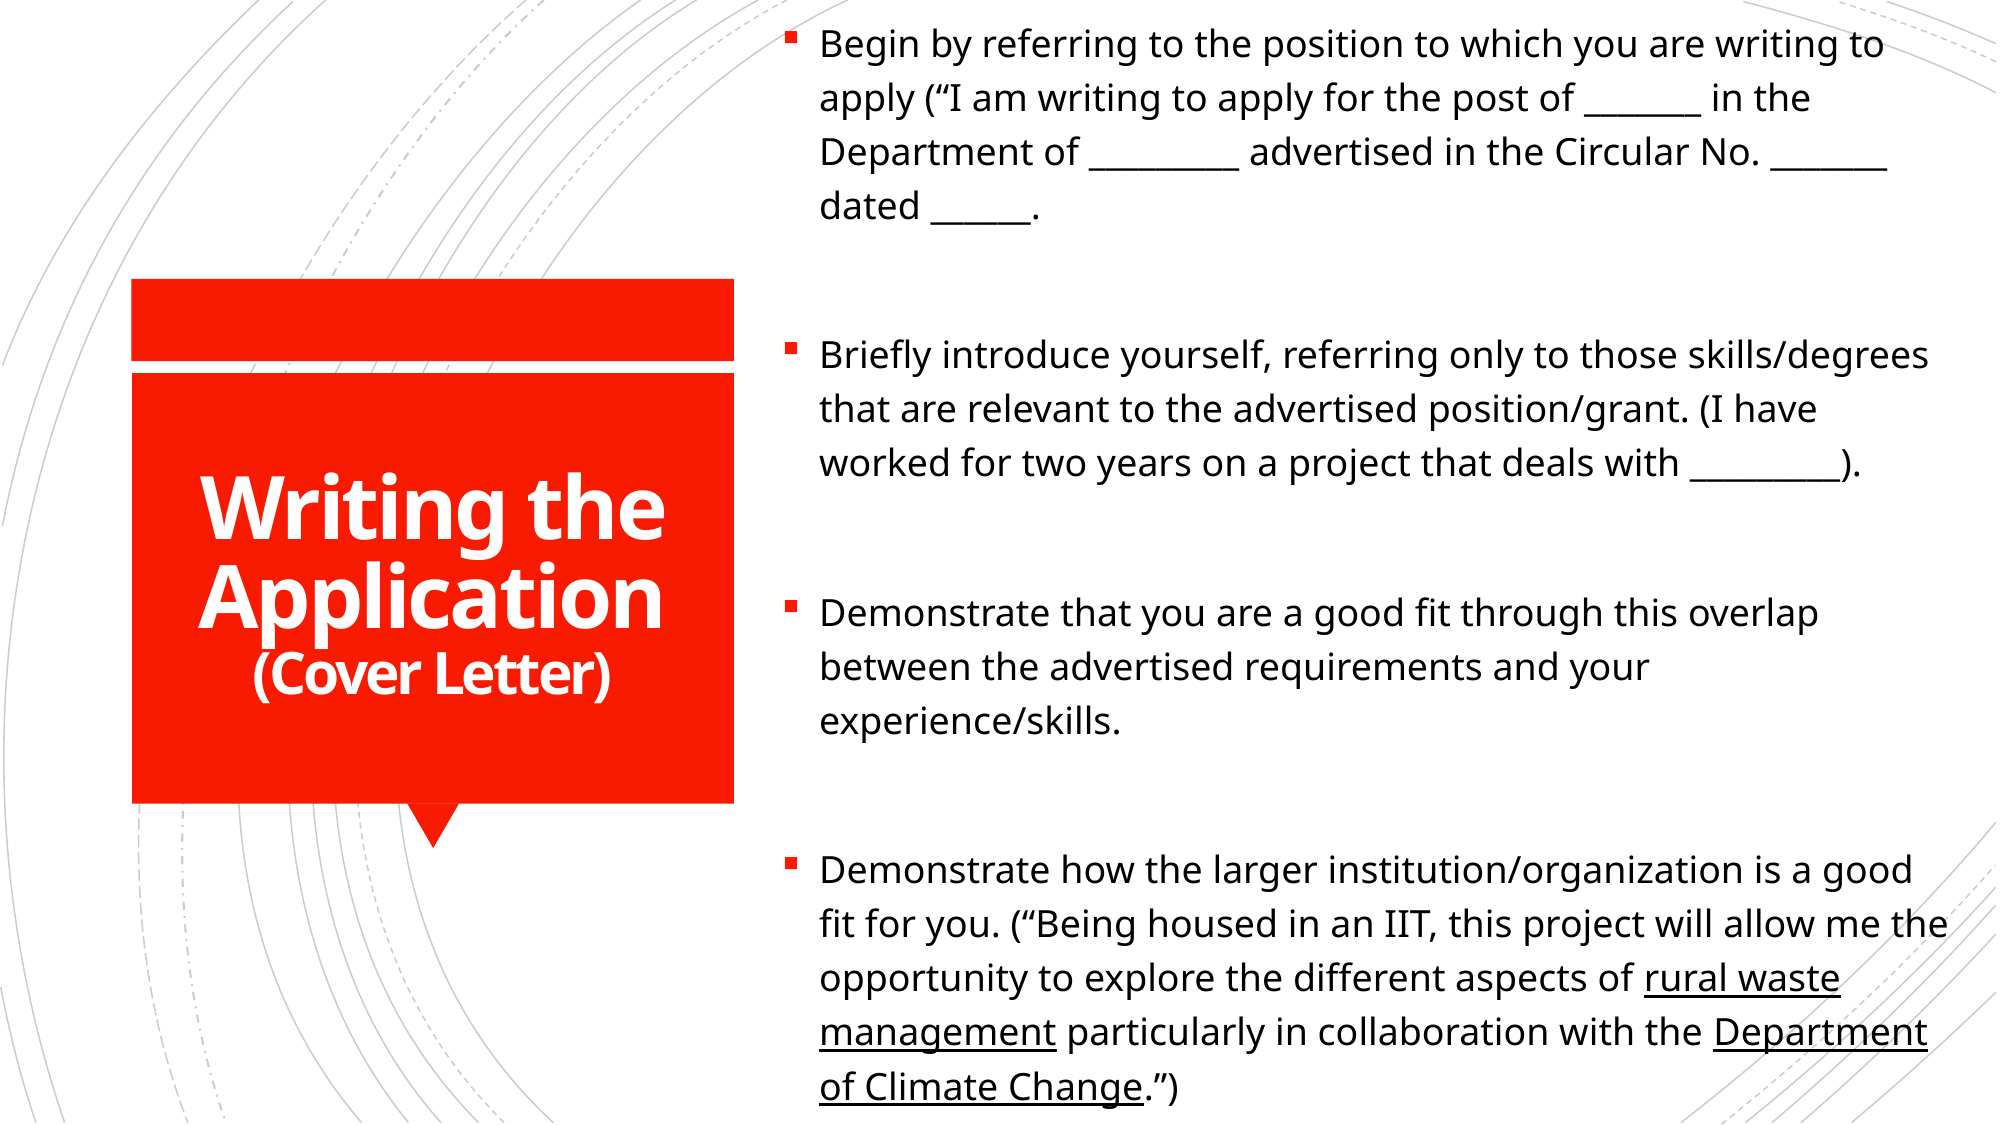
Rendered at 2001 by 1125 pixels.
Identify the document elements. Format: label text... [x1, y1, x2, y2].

title Writing the Application (Cover Letter) [145, 385, 720, 789]
list Begin by referring to the position to which you are writing to apply (“I am writing to apply for the post of _______ in the Department of _________ advertised in the Circular No. _______ dated ______. Briefly introduce yourself, referring only to those skills/degrees that are relevant to the advertised position/grant. (I have worked for two years on a project that deals with _________). Demonstrate that you are a good fit through this overlap between the advertised requirements and your experience/skills. Demonstrate how the larger institution/organization is a good fit for you. (“Being housed in an IIT, this project will allow me the opportunity to explore the different aspects of rural waste management particularly in collaboration with the Department of Climate Change.”) [766, 18, 1970, 1100]
